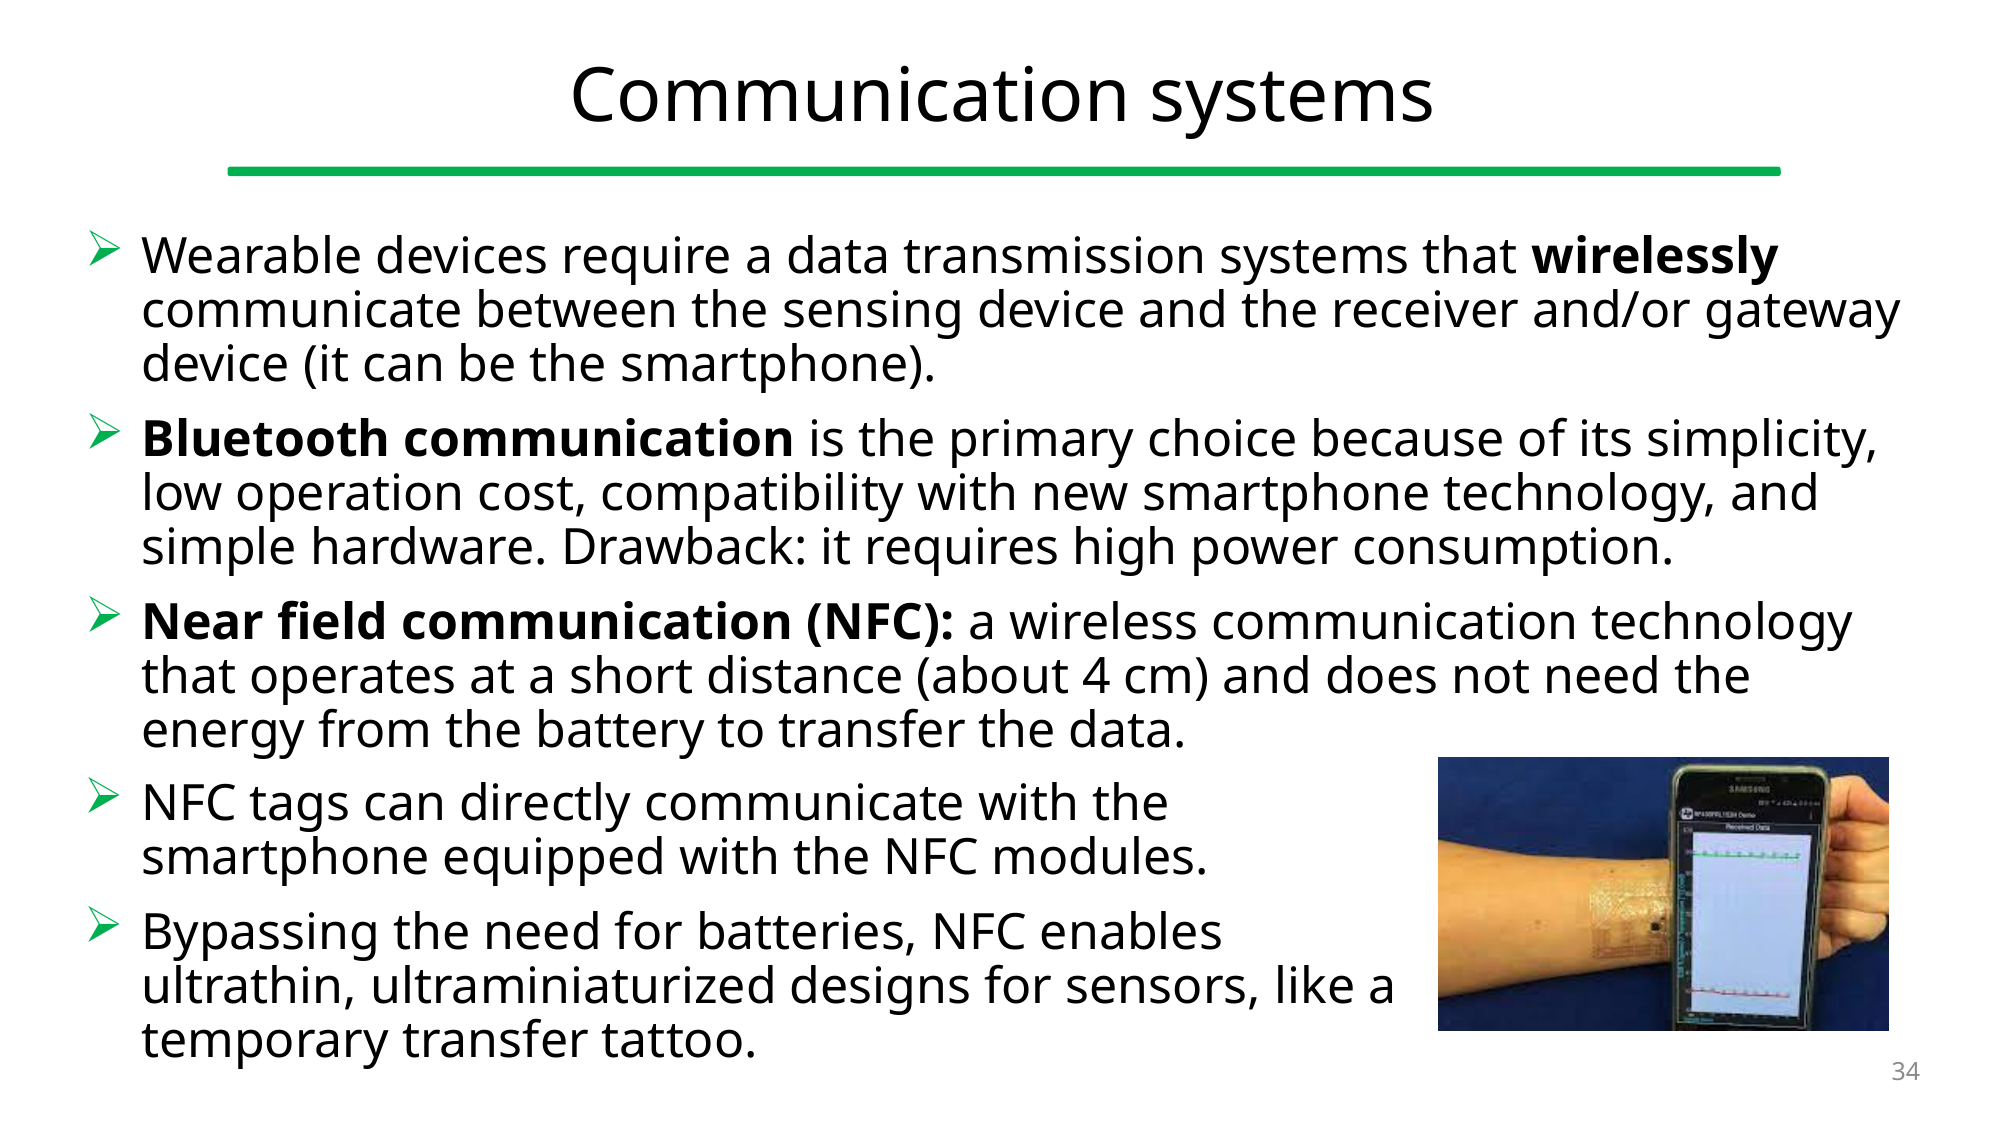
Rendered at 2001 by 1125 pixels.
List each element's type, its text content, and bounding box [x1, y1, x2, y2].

list Wearable devices require a data transmission systems that wirelessly communicate between the sensing device and the receiver and/or gateway device (it can be the smartphone). Bluetooth communication is the primary choice because of its simplicity, low operation cost, compatibility with new smartphone technology, and simple hardware. Drawback: it requires high power consumption. Near field communication (NFC): a wireless communication technology that operates at a short distance (about 4 cm) and does not need the energy from the battery to transfer the data. [70, 223, 1936, 913]
title Communication systems [70, 26, 1936, 168]
picture [1438, 757, 1889, 1031]
slide_number 34 [1412, 1042, 1936, 1103]
text_box NFC tags can directly communicate with the smartphone equipped with the NFC modules. Bypassing the need for batteries, NFC enables ultrathin, ultraminiaturized designs for sensors, like a temporary transfer tattoo. [70, 770, 1439, 1076]
